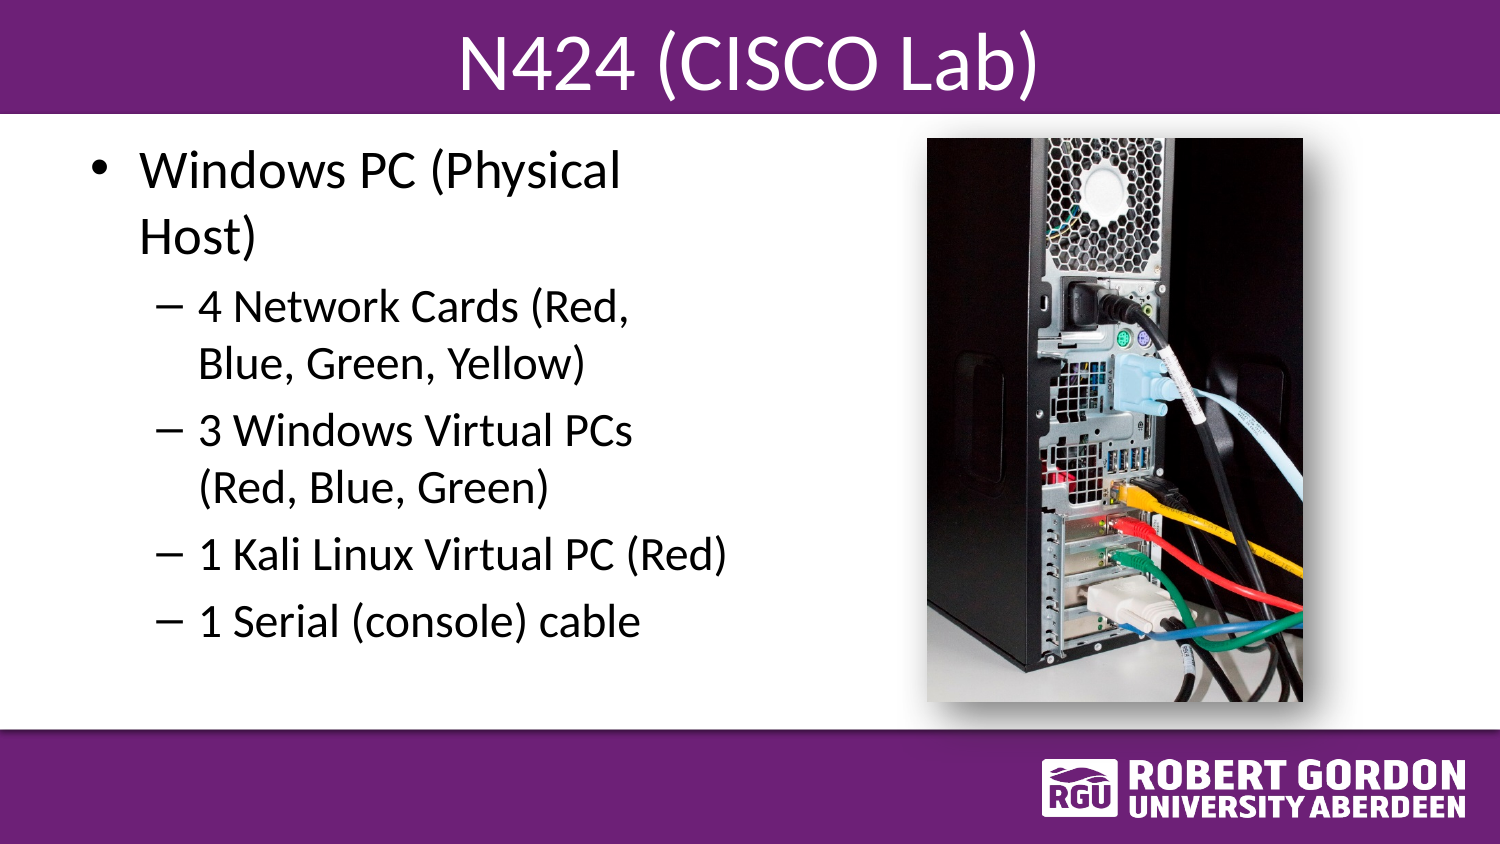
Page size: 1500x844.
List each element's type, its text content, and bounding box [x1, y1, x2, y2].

picture [926, 138, 1303, 703]
title N424 (CISCO Lab) [75, 0, 1425, 115]
list Windows PC (Physical Host) 4 Network Cards (Red, Blue, Green, Yellow) 3 Windows Virtual PCs (Red, Blue, Green) 1 Kali Linux Virtual PC (Red) 1 Serial (console) cable [75, 126, 750, 707]
picture [1042, 759, 1465, 818]
